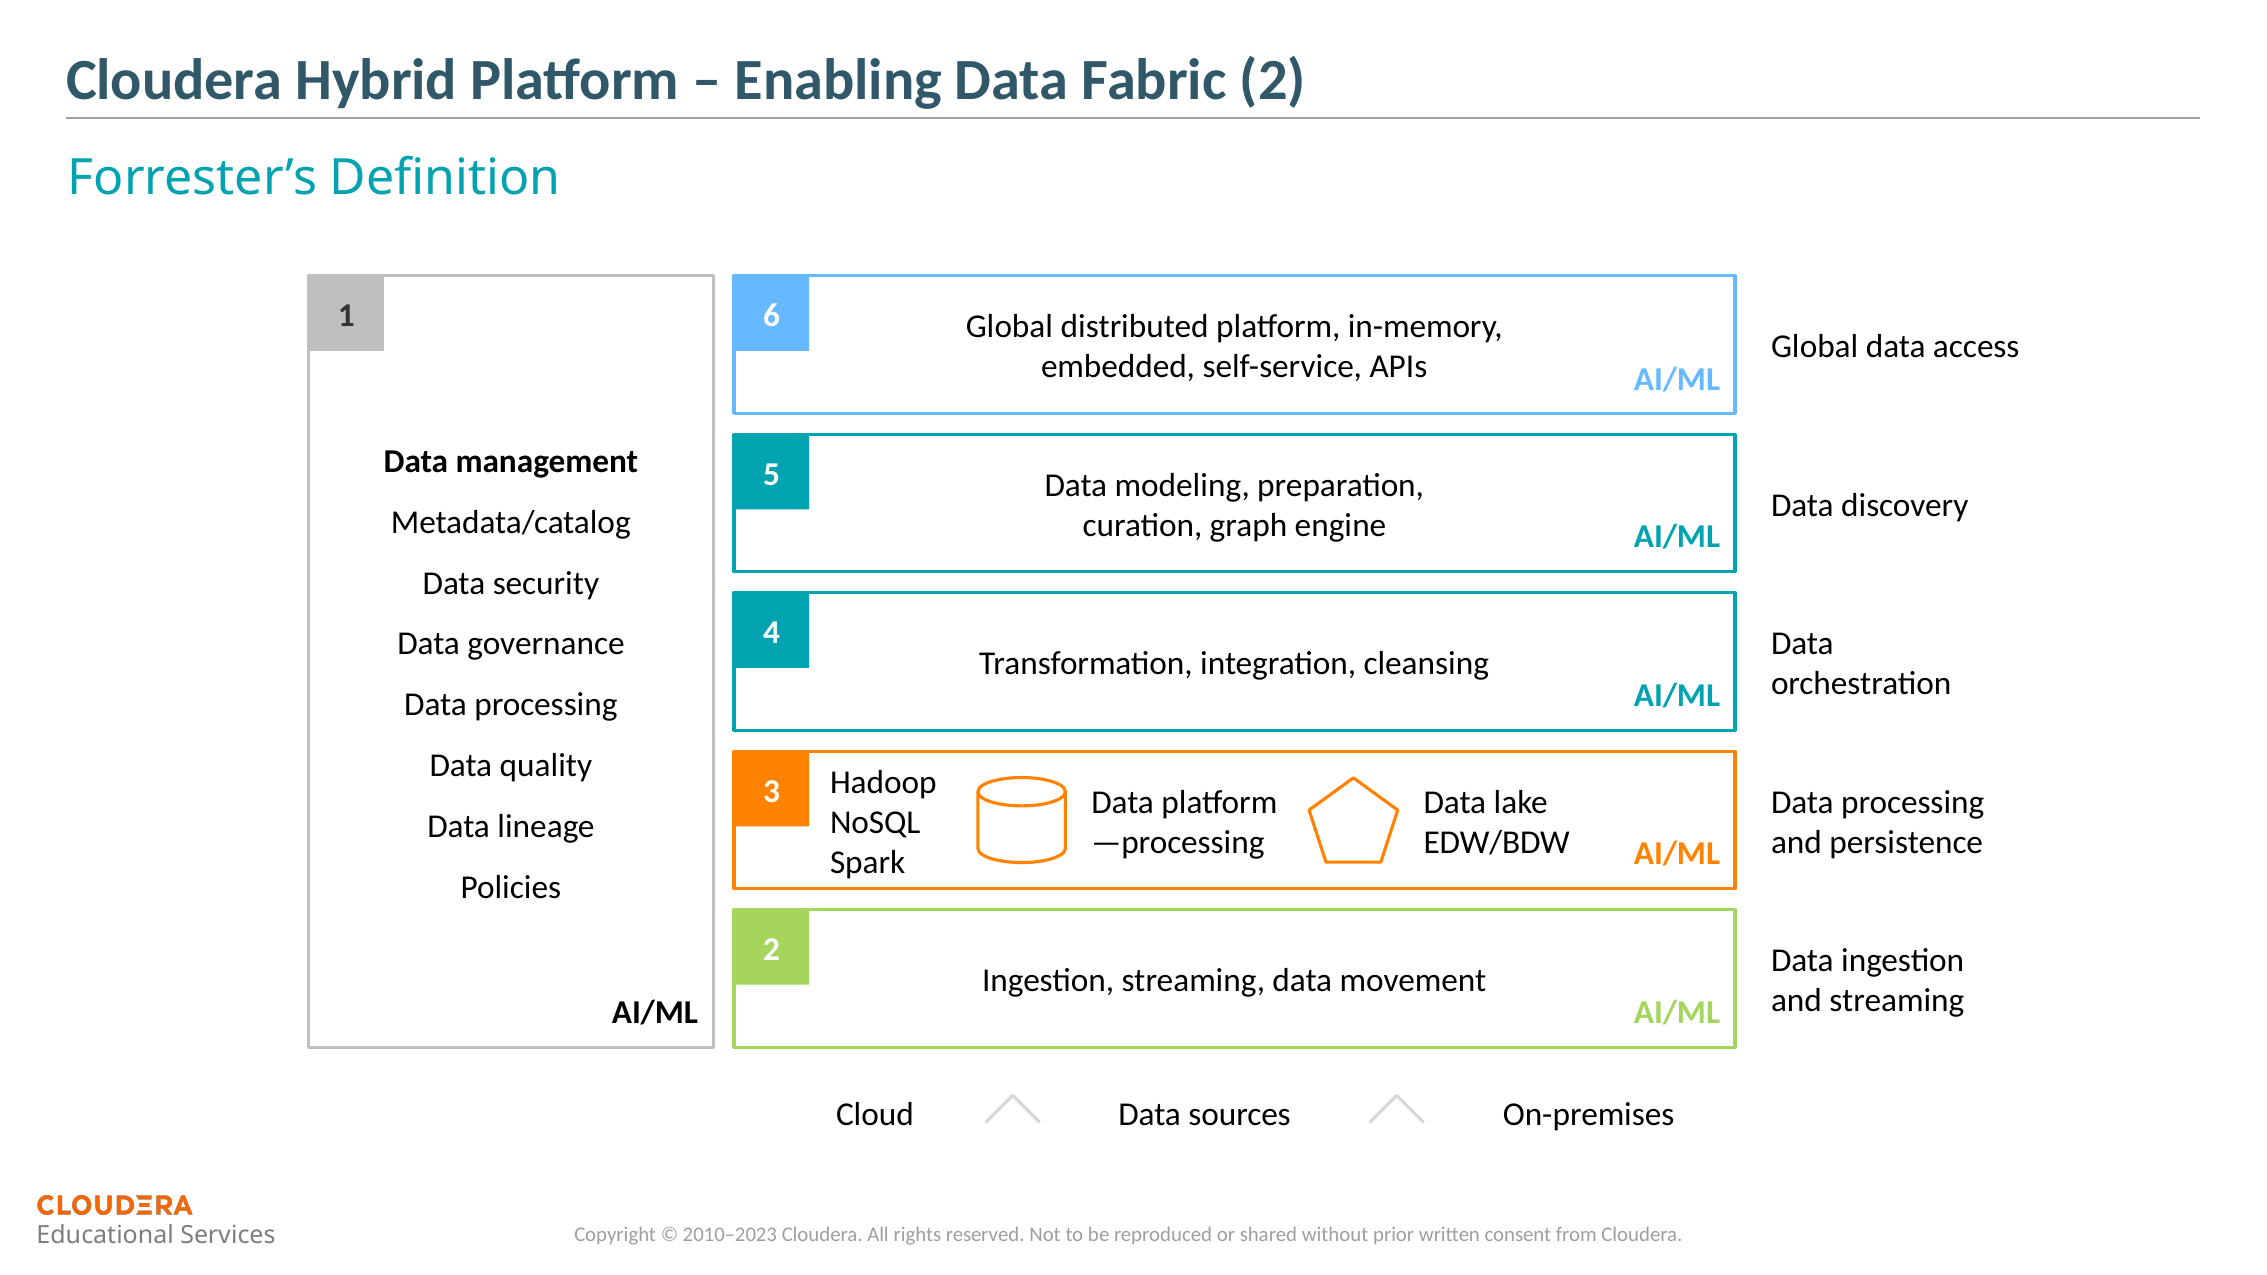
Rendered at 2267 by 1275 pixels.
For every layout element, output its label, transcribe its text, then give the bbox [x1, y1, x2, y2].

title Cloudera Hybrid Platform – Enabling Data Fabric (2) [66, 55, 2201, 113]
text_box Forrester’s Definition [67, 140, 2267, 225]
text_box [308, 275, 2038, 1149]
picture [37, 1195, 193, 1215]
